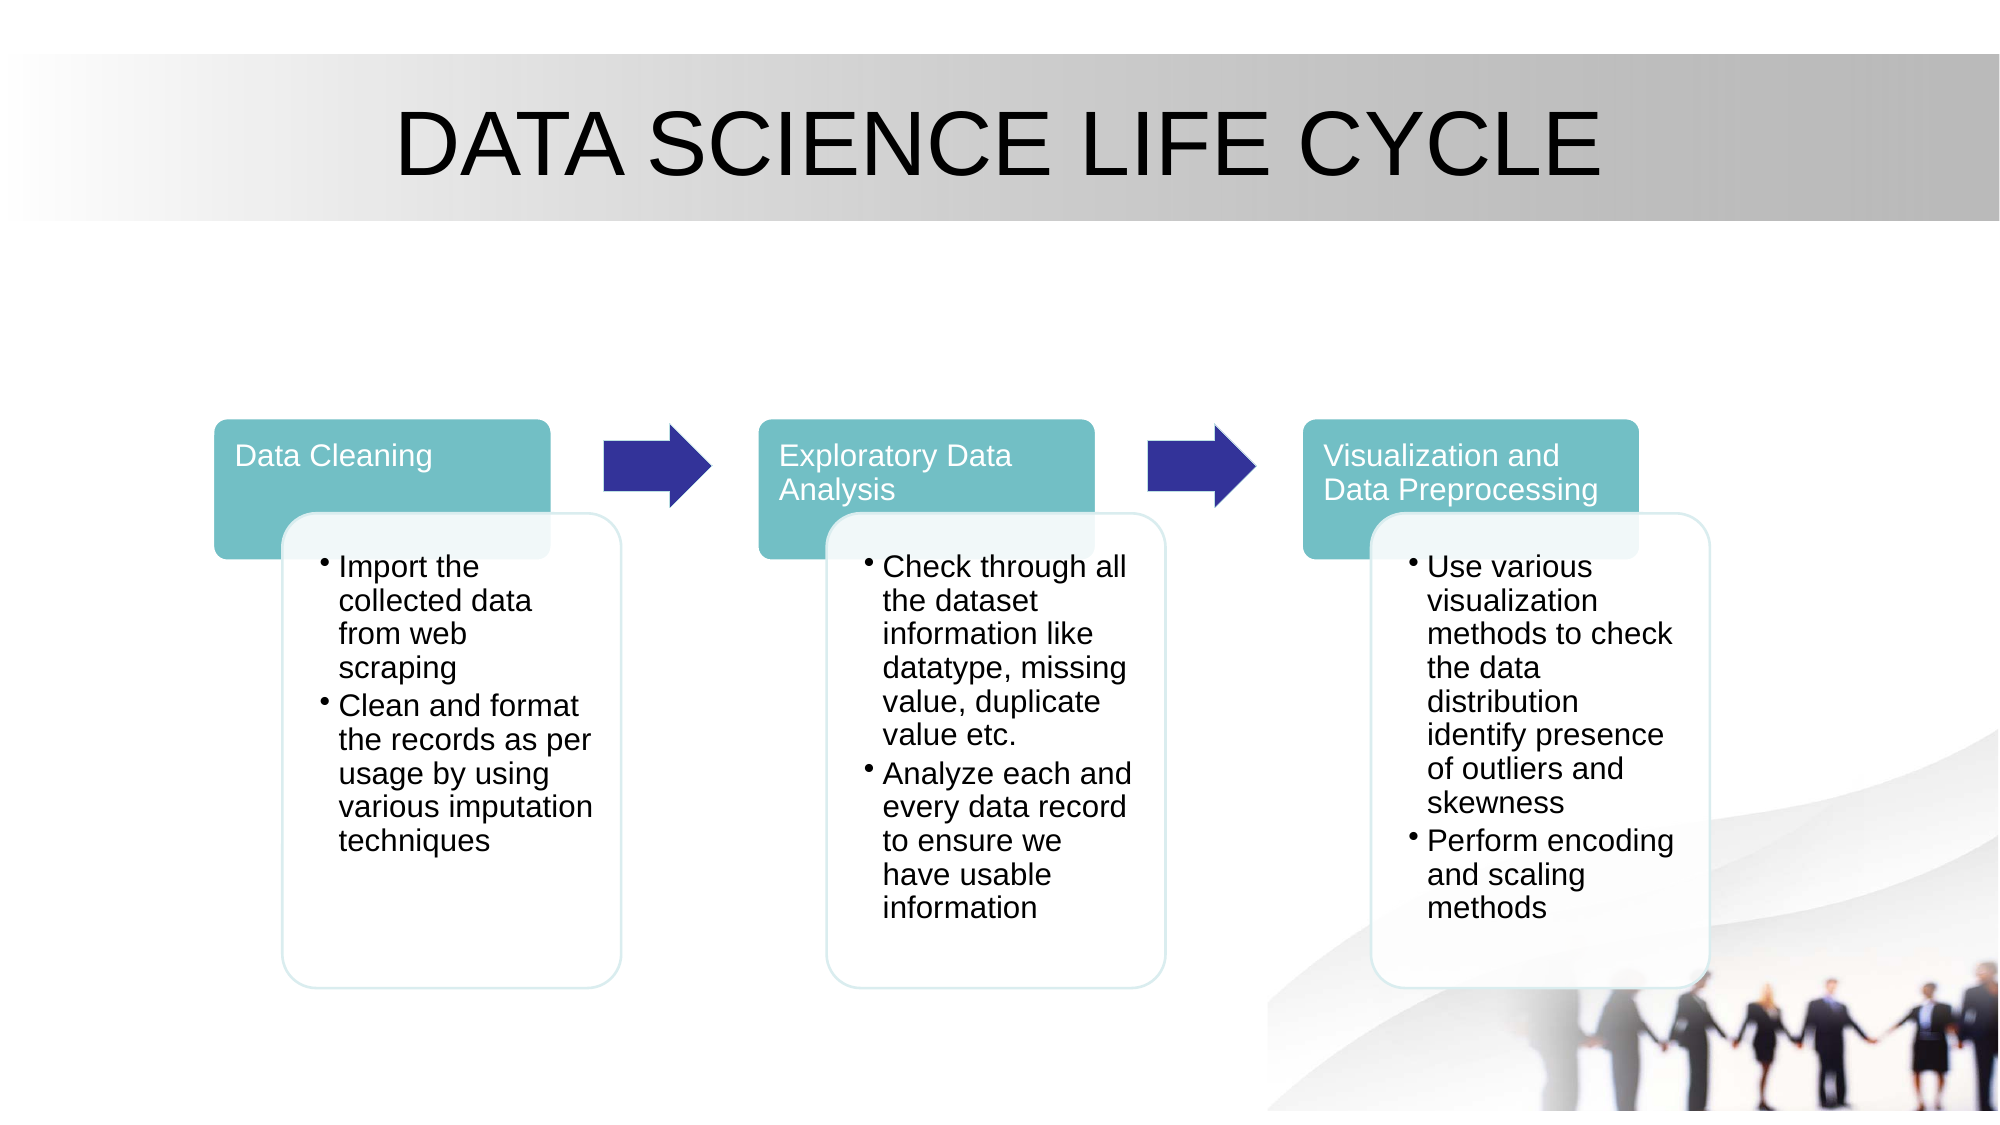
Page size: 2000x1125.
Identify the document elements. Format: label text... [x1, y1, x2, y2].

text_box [212, 362, 1711, 1044]
picture [1267, 728, 1999, 1111]
title DATA SCIENCE LIFE CYCLE [99, 44, 1900, 233]
